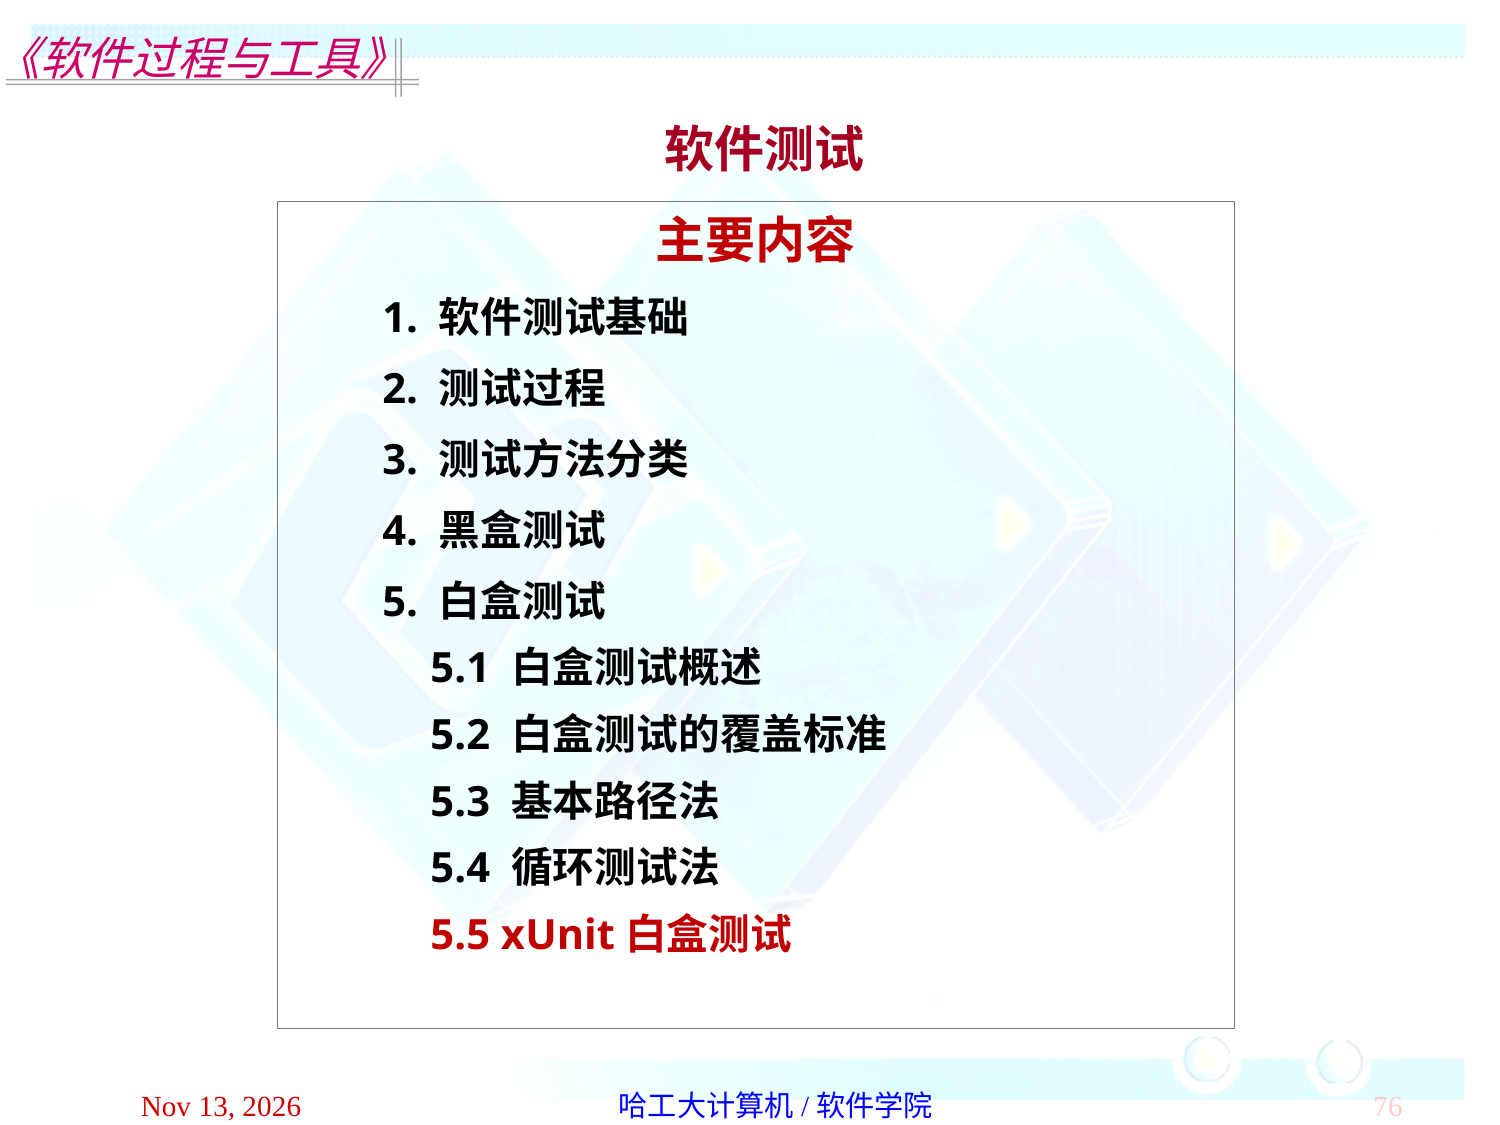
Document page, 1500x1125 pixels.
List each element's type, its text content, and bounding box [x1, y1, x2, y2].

text_box 主要内容 1. 软件测试基础 2. 测试过程 3. 测试方法分类 4. 黑盒测试 5. 白盒测试 5.1 白盒测试概述 5.2 白盒测试的覆盖标准 5.3 基本路径法 5.4 循环测试法 5.5 xUnit白盒测试 [277, 201, 1235, 1029]
text_box 软件测试 [389, 74, 1140, 201]
